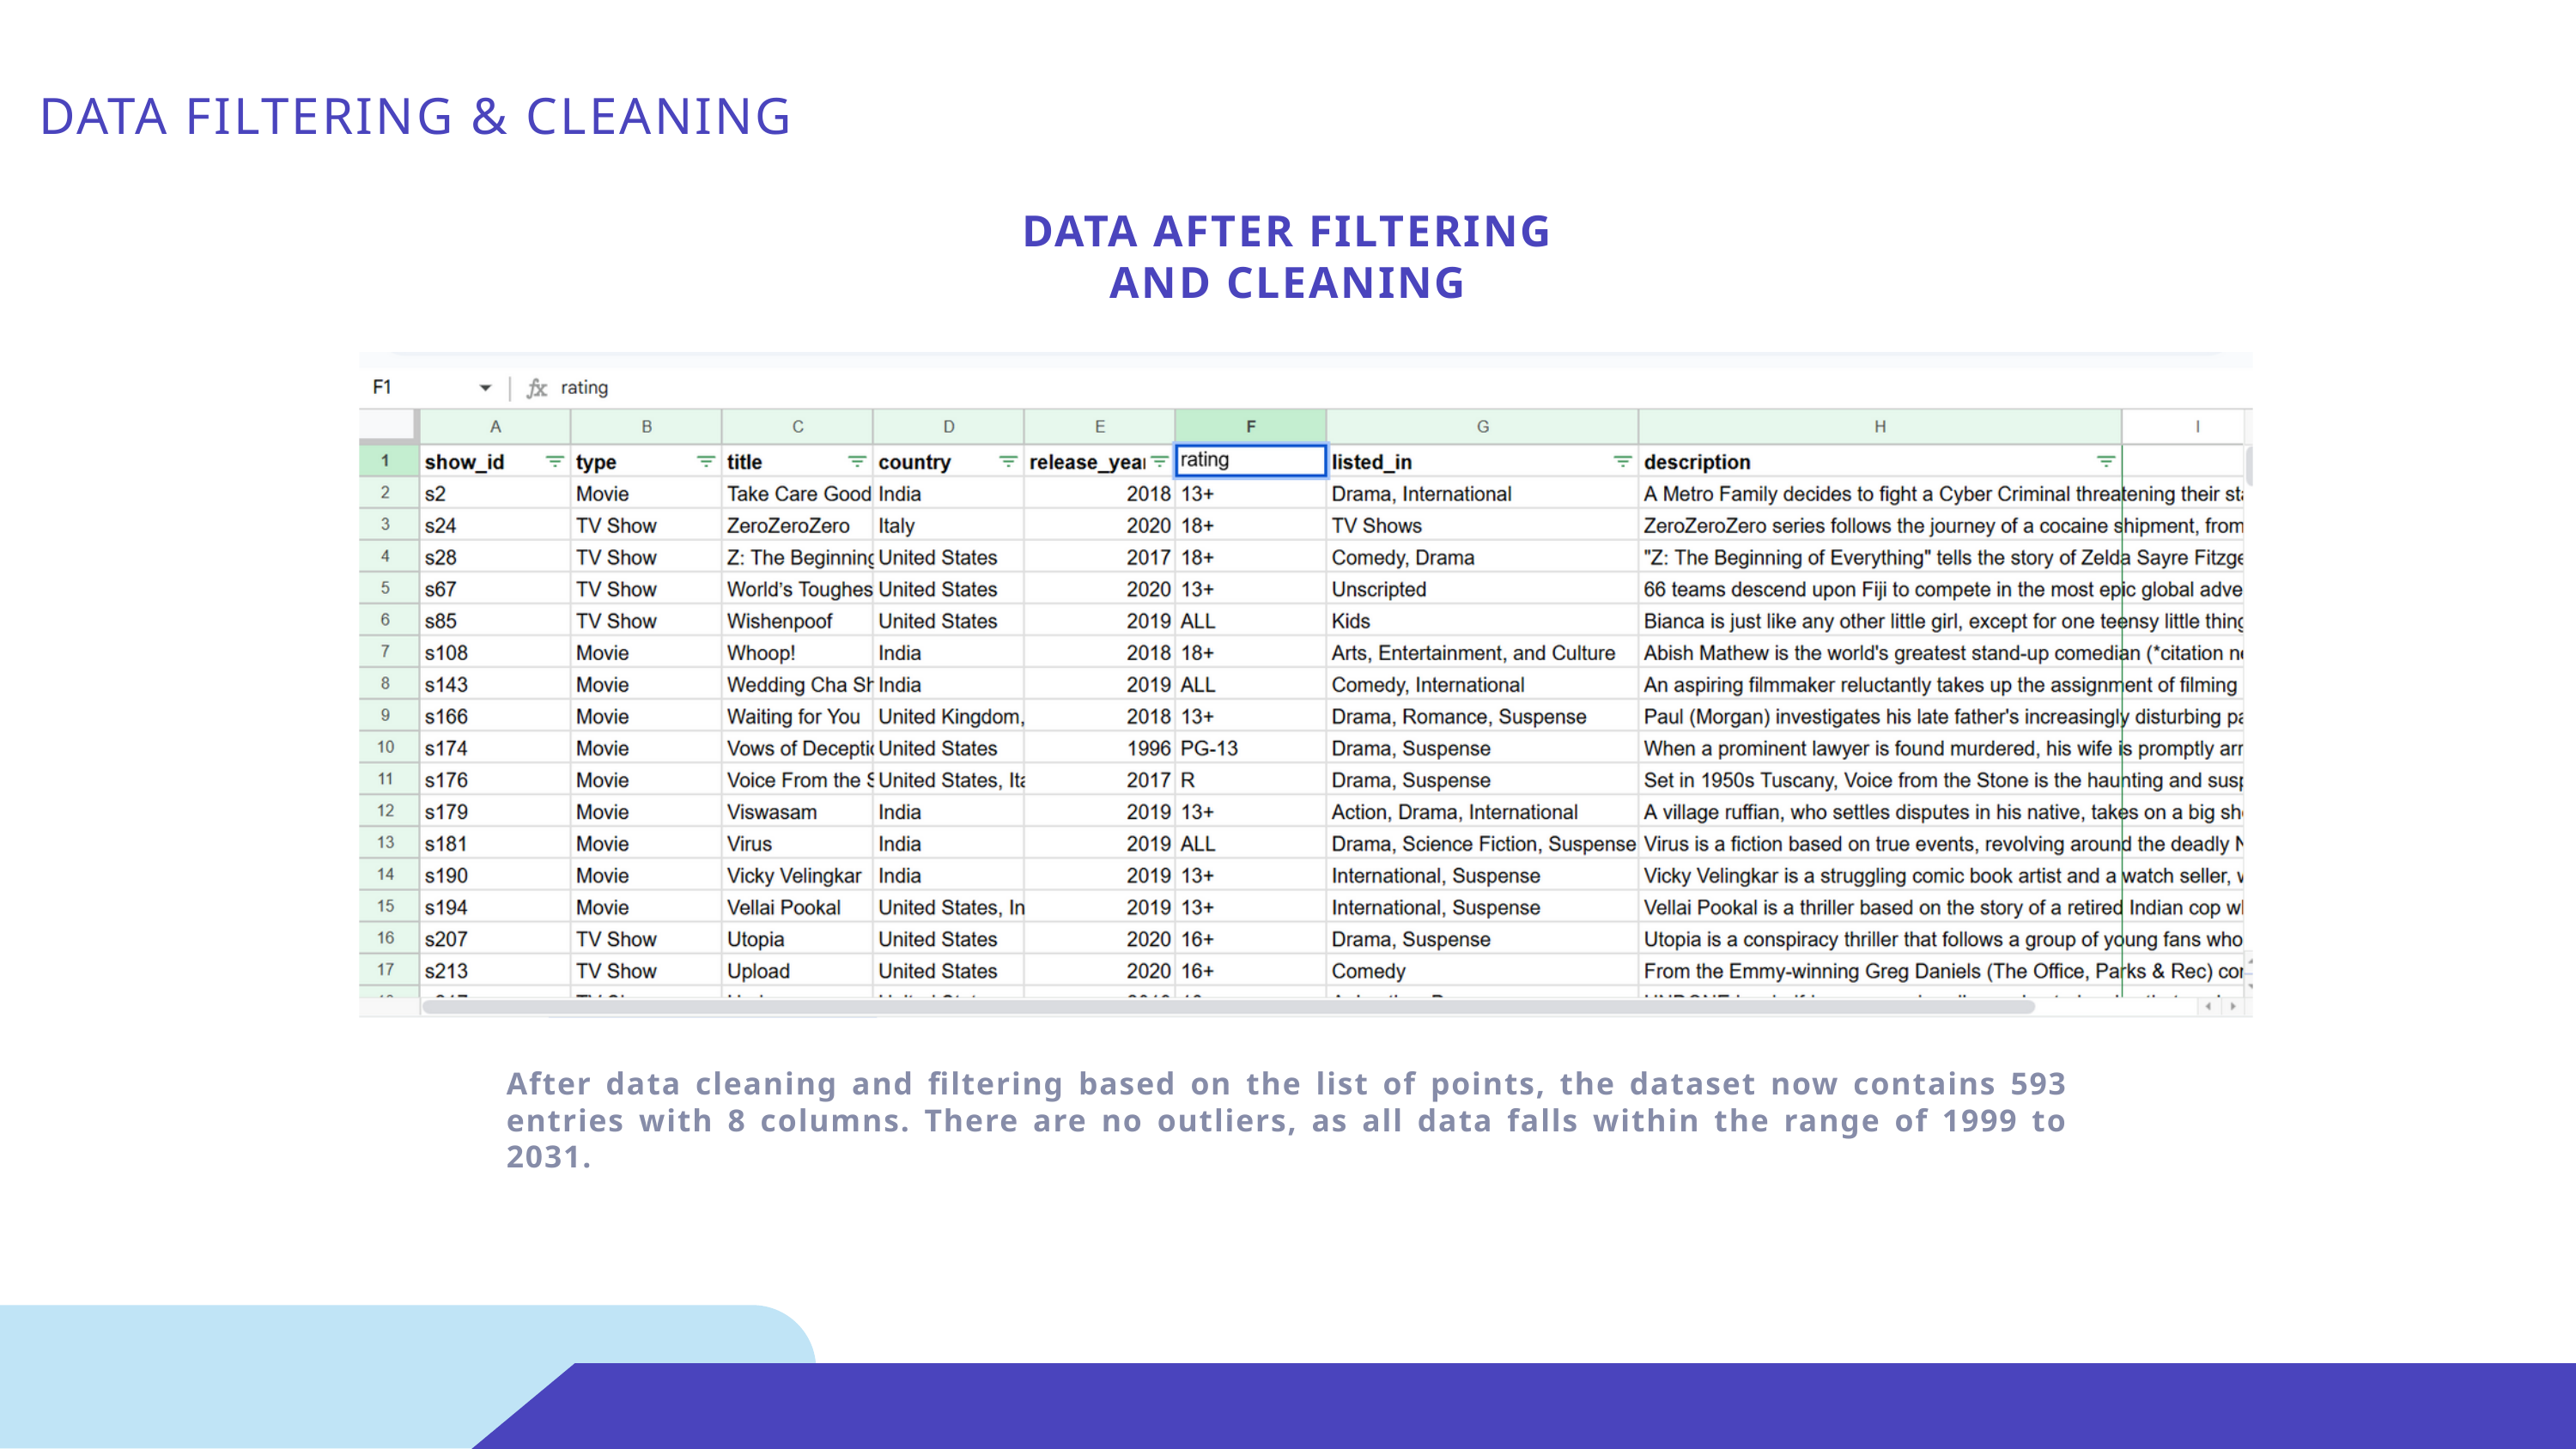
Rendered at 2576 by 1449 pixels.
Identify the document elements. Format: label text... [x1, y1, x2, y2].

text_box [465, 1362, 2576, 1449]
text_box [0, 1305, 817, 1449]
text_box DATA AFTER FILTERING AND CLEANING [982, 203, 1594, 307]
text_box After data cleaning and filtering based on the list of points, the dataset now contains 593 entries with 8 columns. There are no outliers, as all data falls within the range of 1999 to 2031. [506, 1064, 2070, 1211]
text_box DATA FILTERING & CLEANING [39, 84, 817, 145]
text_box [359, 352, 2253, 1018]
